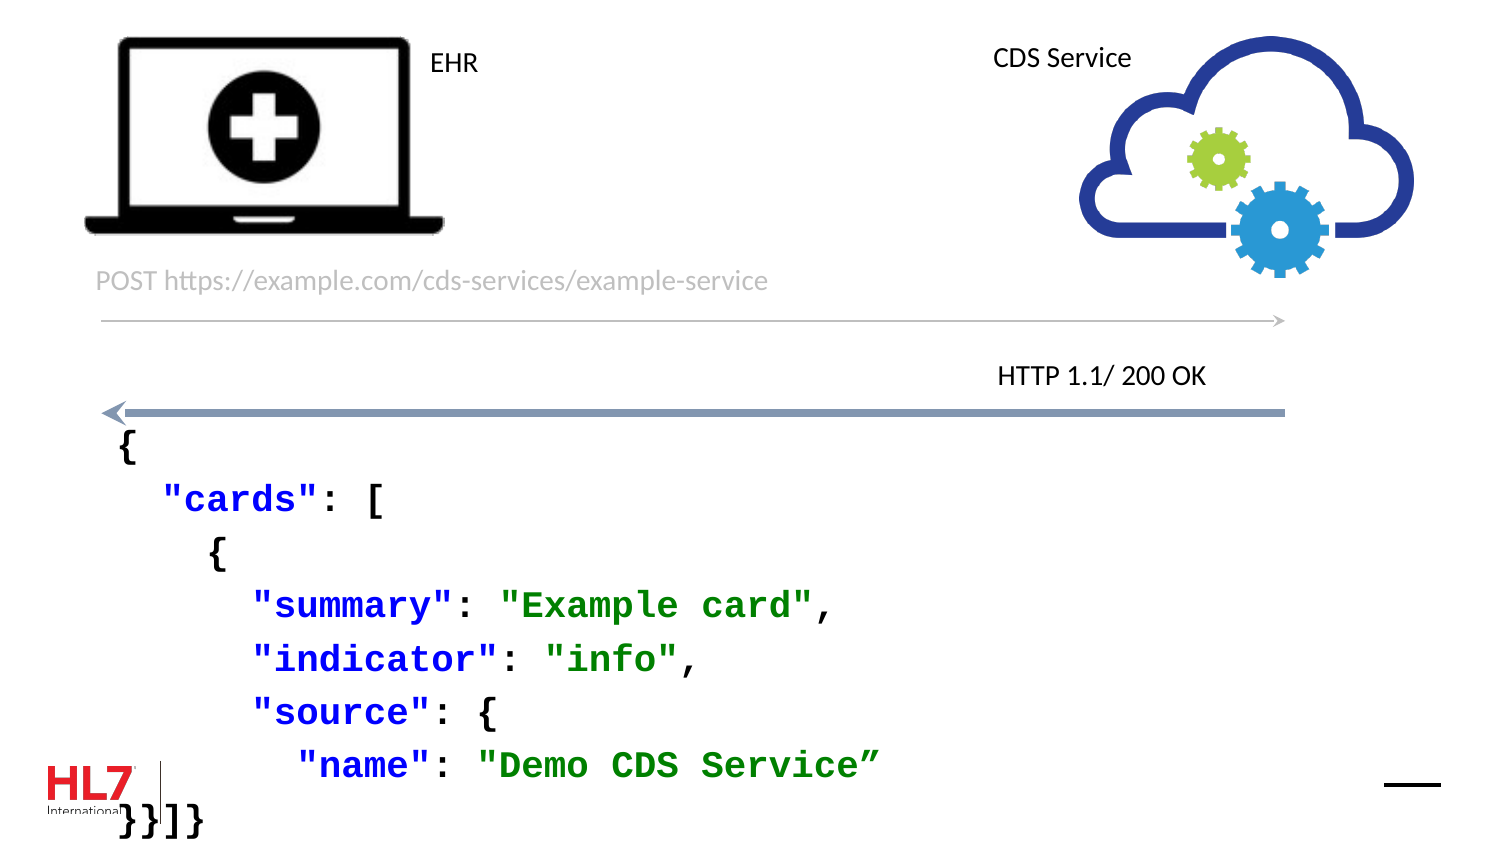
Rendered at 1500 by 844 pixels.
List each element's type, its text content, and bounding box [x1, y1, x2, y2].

picture [48, 766, 101, 814]
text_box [101, 350, 1286, 414]
text_box { "cards": [ { "summary": "Example card", "indicator": "info", "source": { "name": "Demo CDS Service” }}]} [101, 422, 1130, 844]
text_box EHR [447, 36, 523, 88]
text_box CDS Service [978, 30, 1186, 82]
picture [84, 35, 445, 236]
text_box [84, 255, 1286, 322]
picture [1078, 35, 1414, 278]
